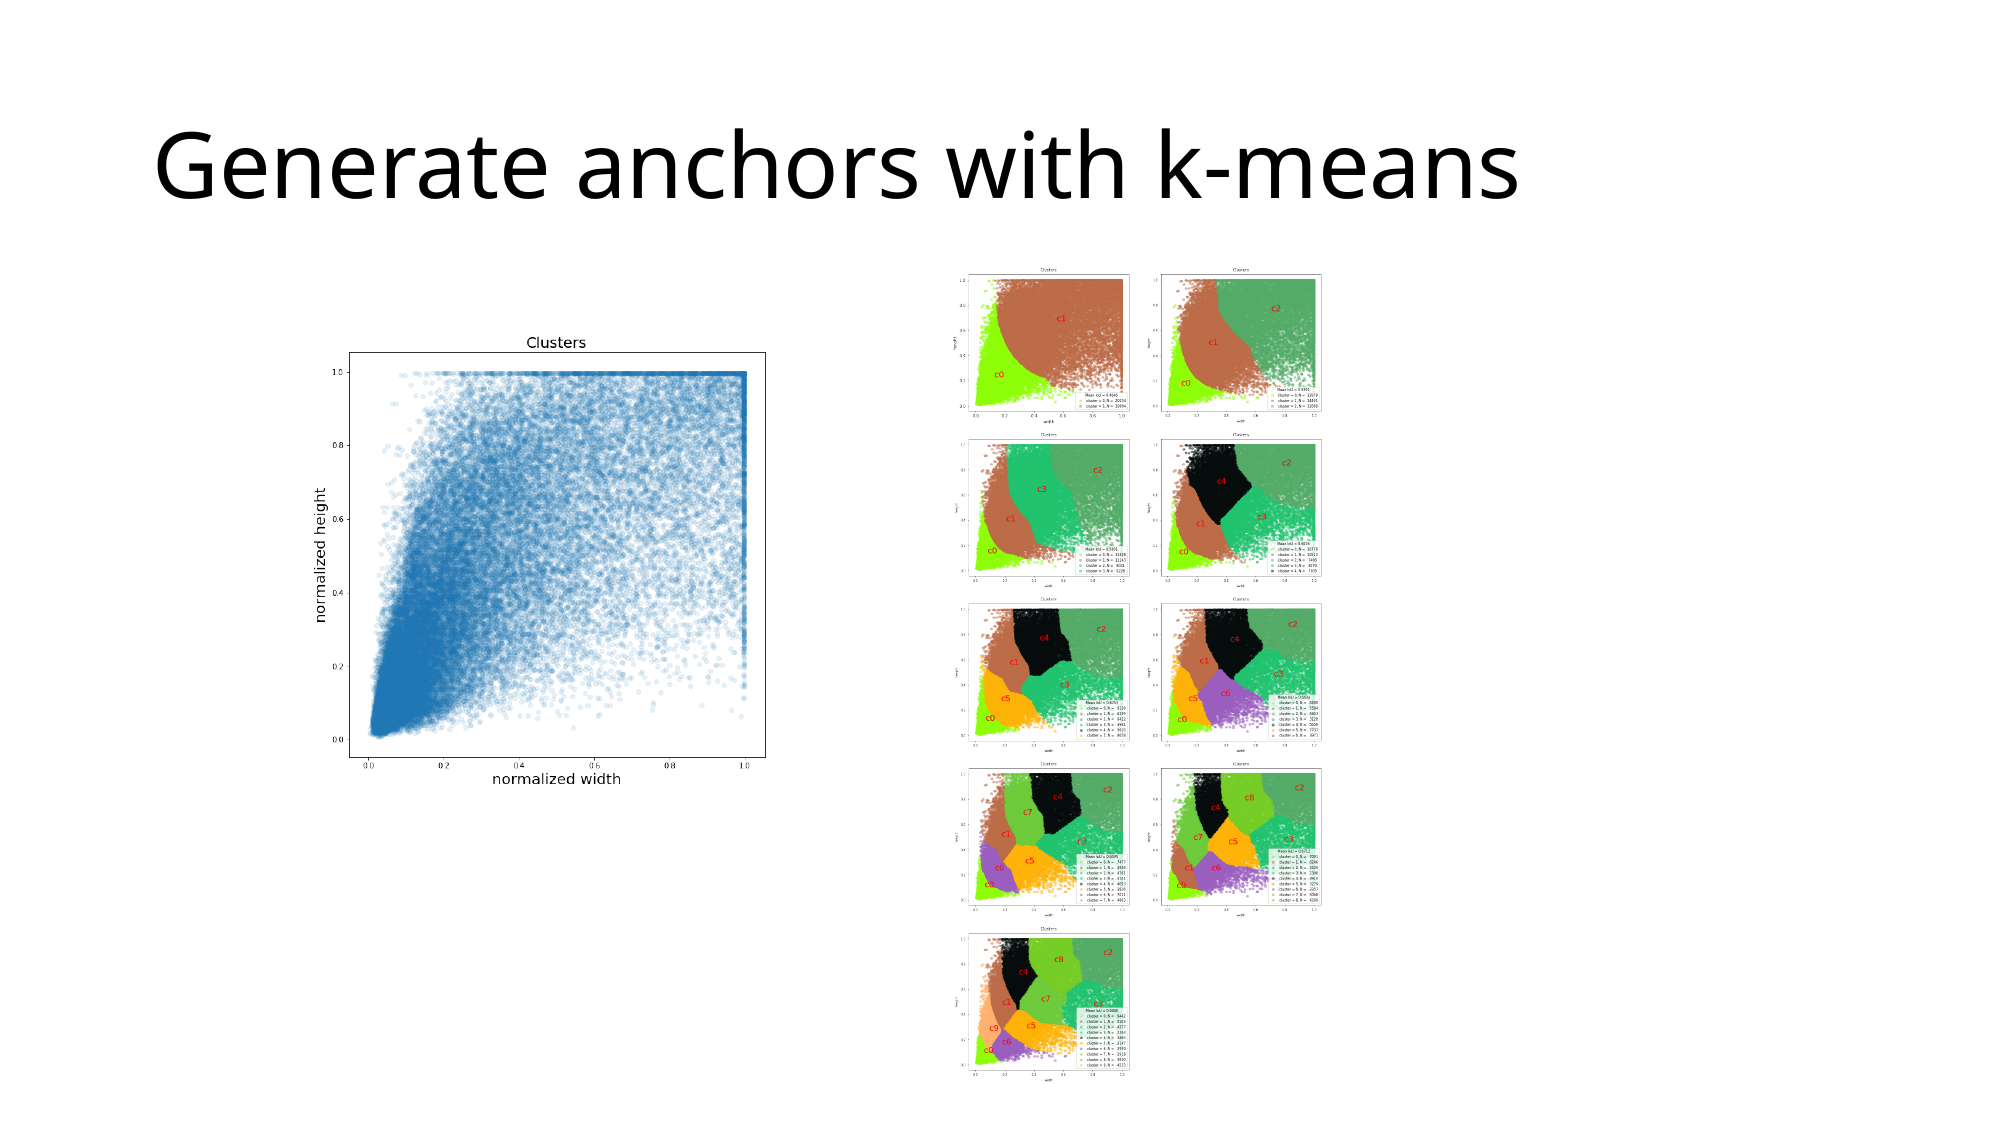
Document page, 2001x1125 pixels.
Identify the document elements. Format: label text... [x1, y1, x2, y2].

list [309, 331, 772, 792]
title Generate anchors with k-means [137, 59, 1863, 278]
picture [950, 265, 1325, 1085]
